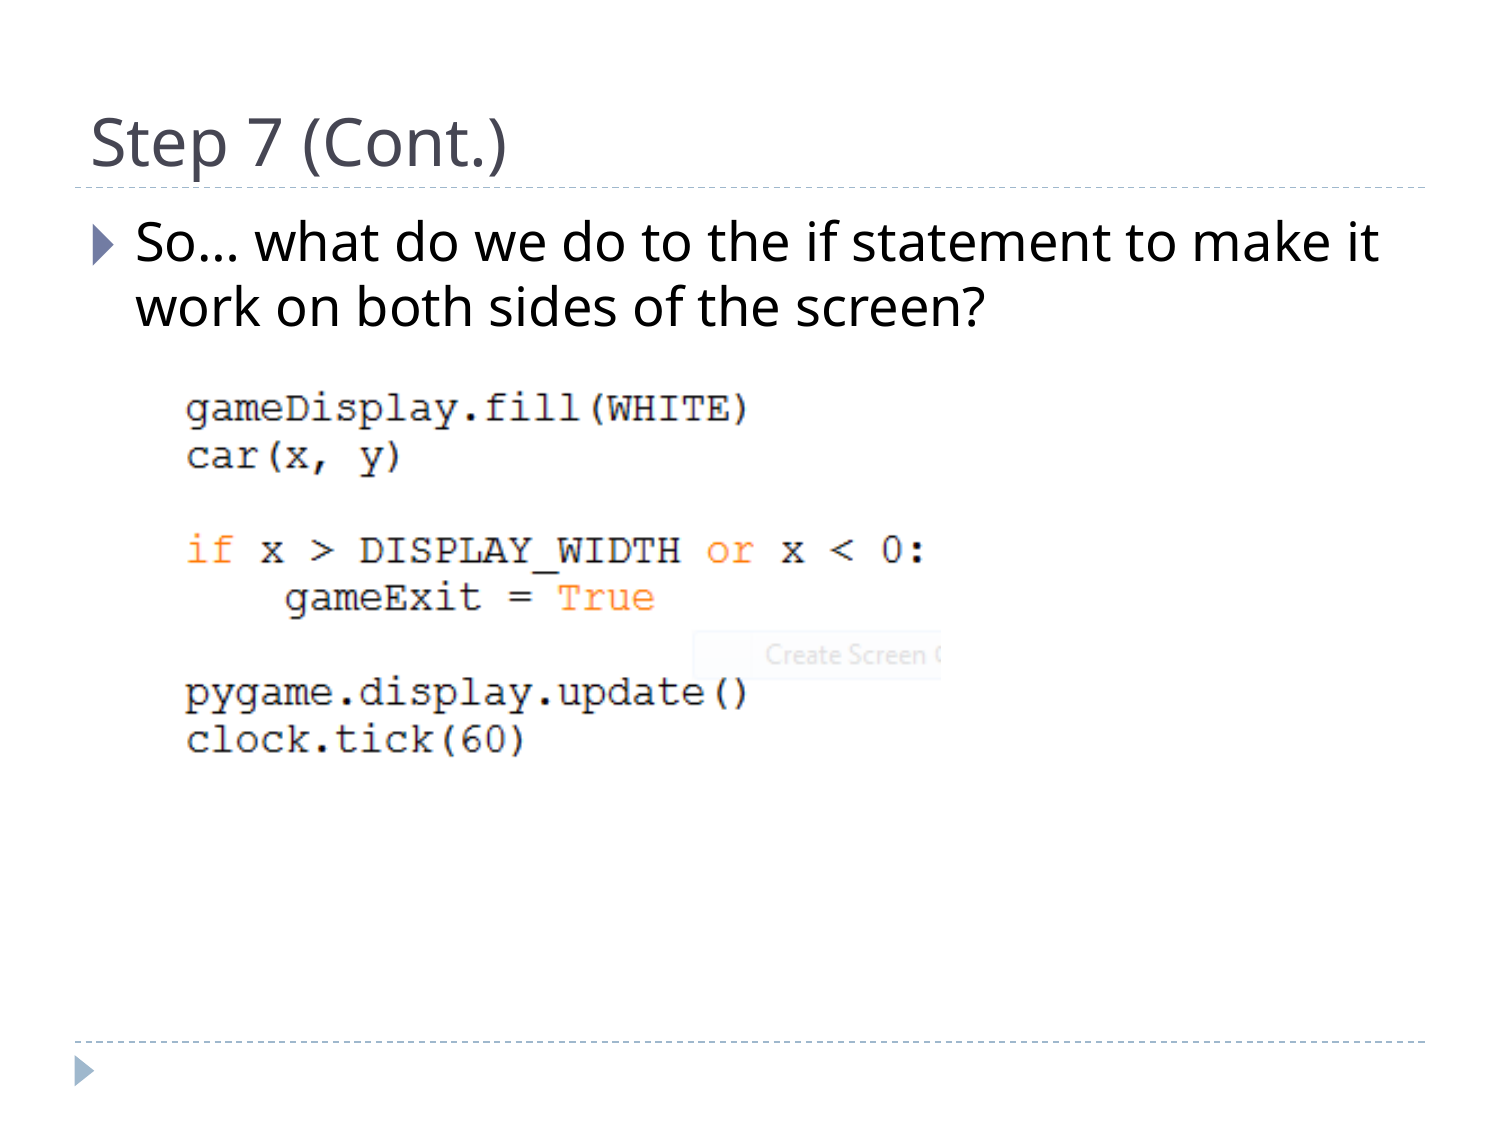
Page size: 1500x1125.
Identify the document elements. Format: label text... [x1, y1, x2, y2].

title Step 7 (Cont.) [75, 24, 1425, 188]
list So… what do we do to the if statement to make it work on both sides of the screen? [75, 200, 1425, 1010]
picture [159, 385, 941, 773]
